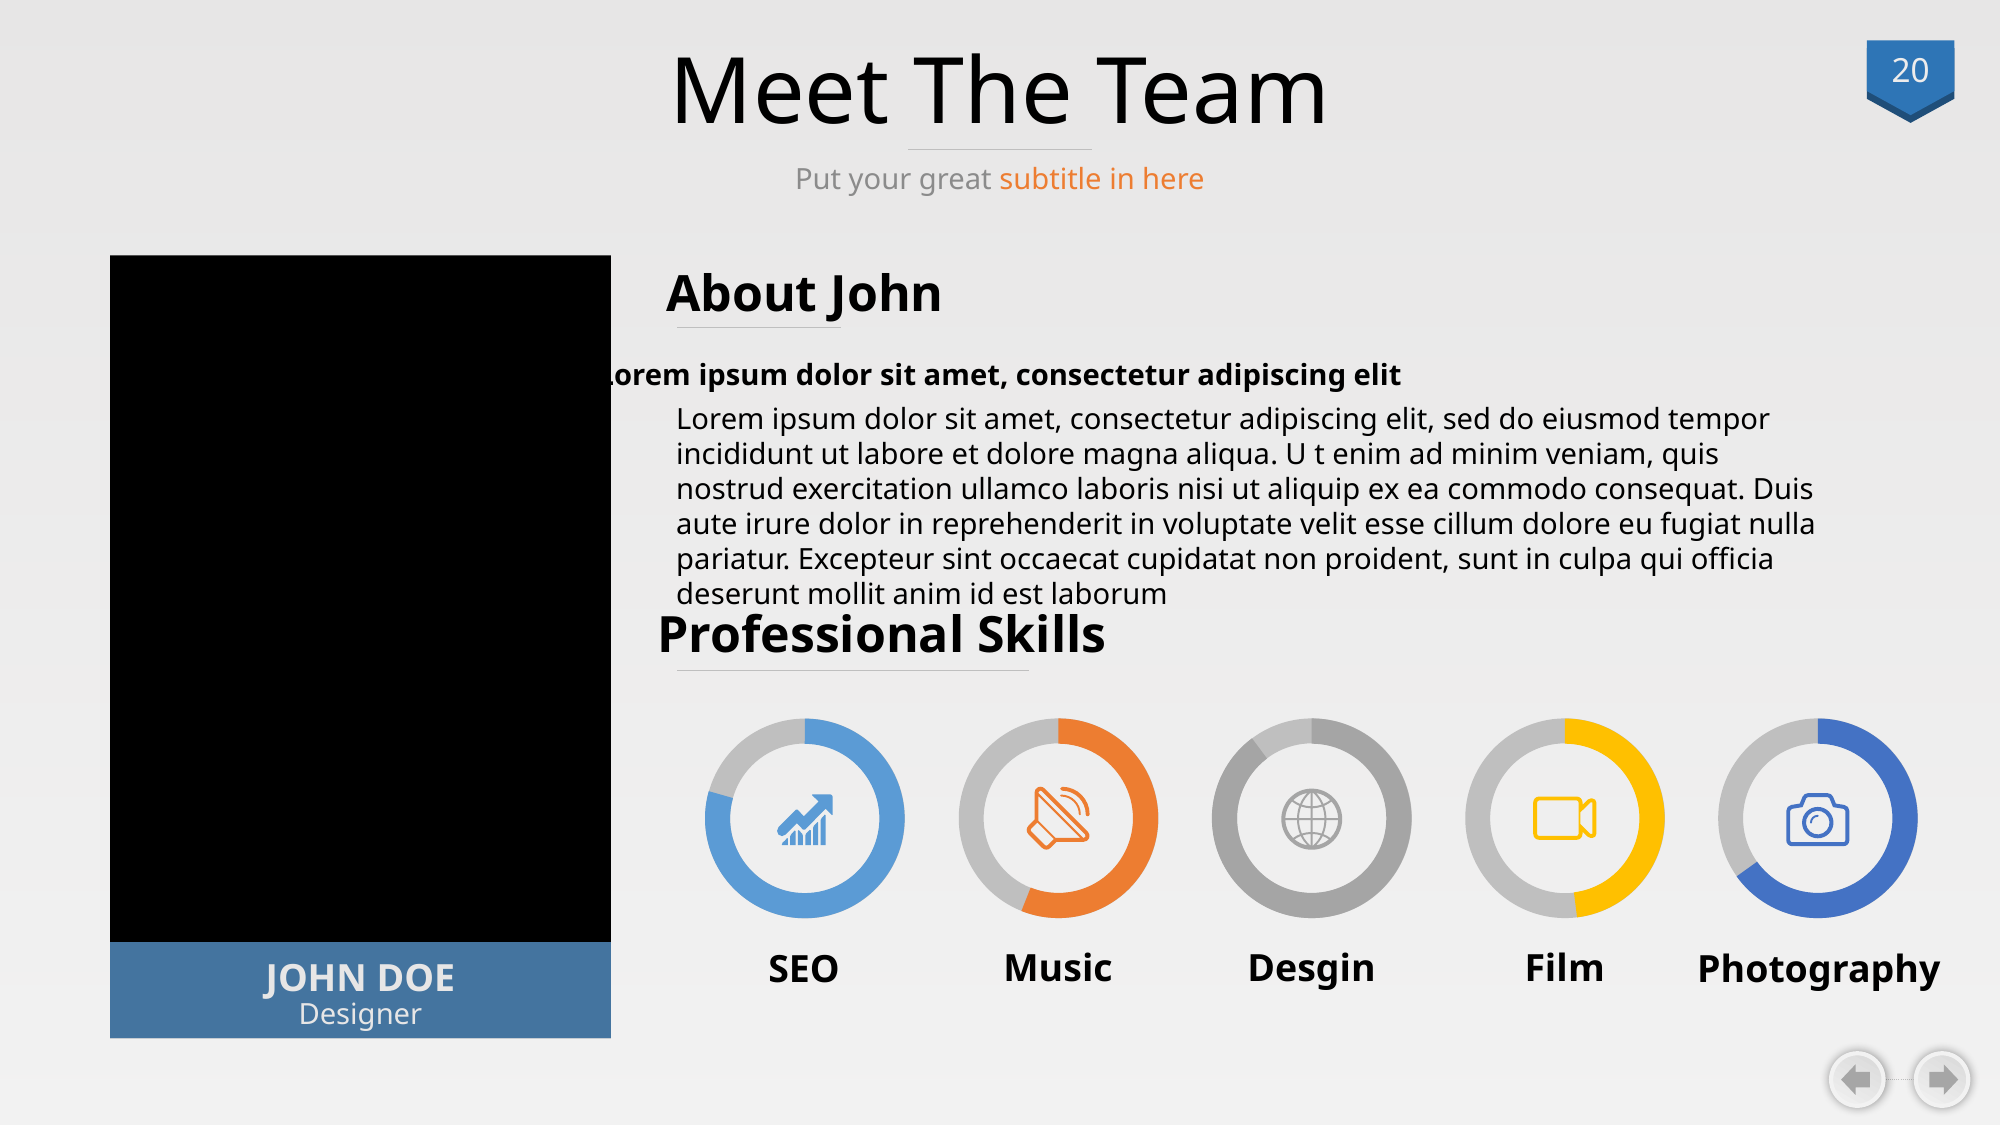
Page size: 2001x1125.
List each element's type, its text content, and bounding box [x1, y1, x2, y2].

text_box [704, 718, 905, 919]
footer Put your great subtitle in here [662, 147, 1338, 208]
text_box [1786, 793, 1850, 847]
text_box Lorem ipsum dolor sit amet, consectetur adipiscing elit [611, 349, 1418, 399]
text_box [1465, 718, 1665, 919]
title Meet The Team [385, 28, 1615, 160]
text_box SEO [753, 937, 855, 998]
slide_number 20 [1852, 41, 1969, 102]
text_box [110, 255, 611, 1039]
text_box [776, 794, 833, 846]
text_box Desgin [1232, 936, 1391, 997]
text_box About John [651, 254, 959, 330]
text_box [1717, 718, 1918, 919]
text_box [258, 946, 463, 1039]
text_box Film [1509, 936, 1620, 997]
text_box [958, 718, 1159, 919]
text_box Lorem ipsum dolor sit amet, consectetur adipiscing elit, sed do eiusmod tempor incididunt ut labore et dolore magna aliqua. U t enim ad minim veniam, quis nostrud exercitation ullamco laboris nisi ut aliquip ex ea commodo consequat. Duis aute irure dolor in reprehenderit in voluptate velit esse cillum dolore eu fugiat nulla pariatur. Excepteur sint occaecat cupidatat non proident, sunt in culpa qui officia deserunt mollit anim id est laborum [661, 393, 1849, 618]
text_box Music [988, 936, 1128, 997]
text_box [1026, 786, 1090, 850]
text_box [1211, 718, 1412, 919]
text_box Photography [1682, 937, 1956, 998]
text_box Professional Skills [642, 595, 1122, 670]
